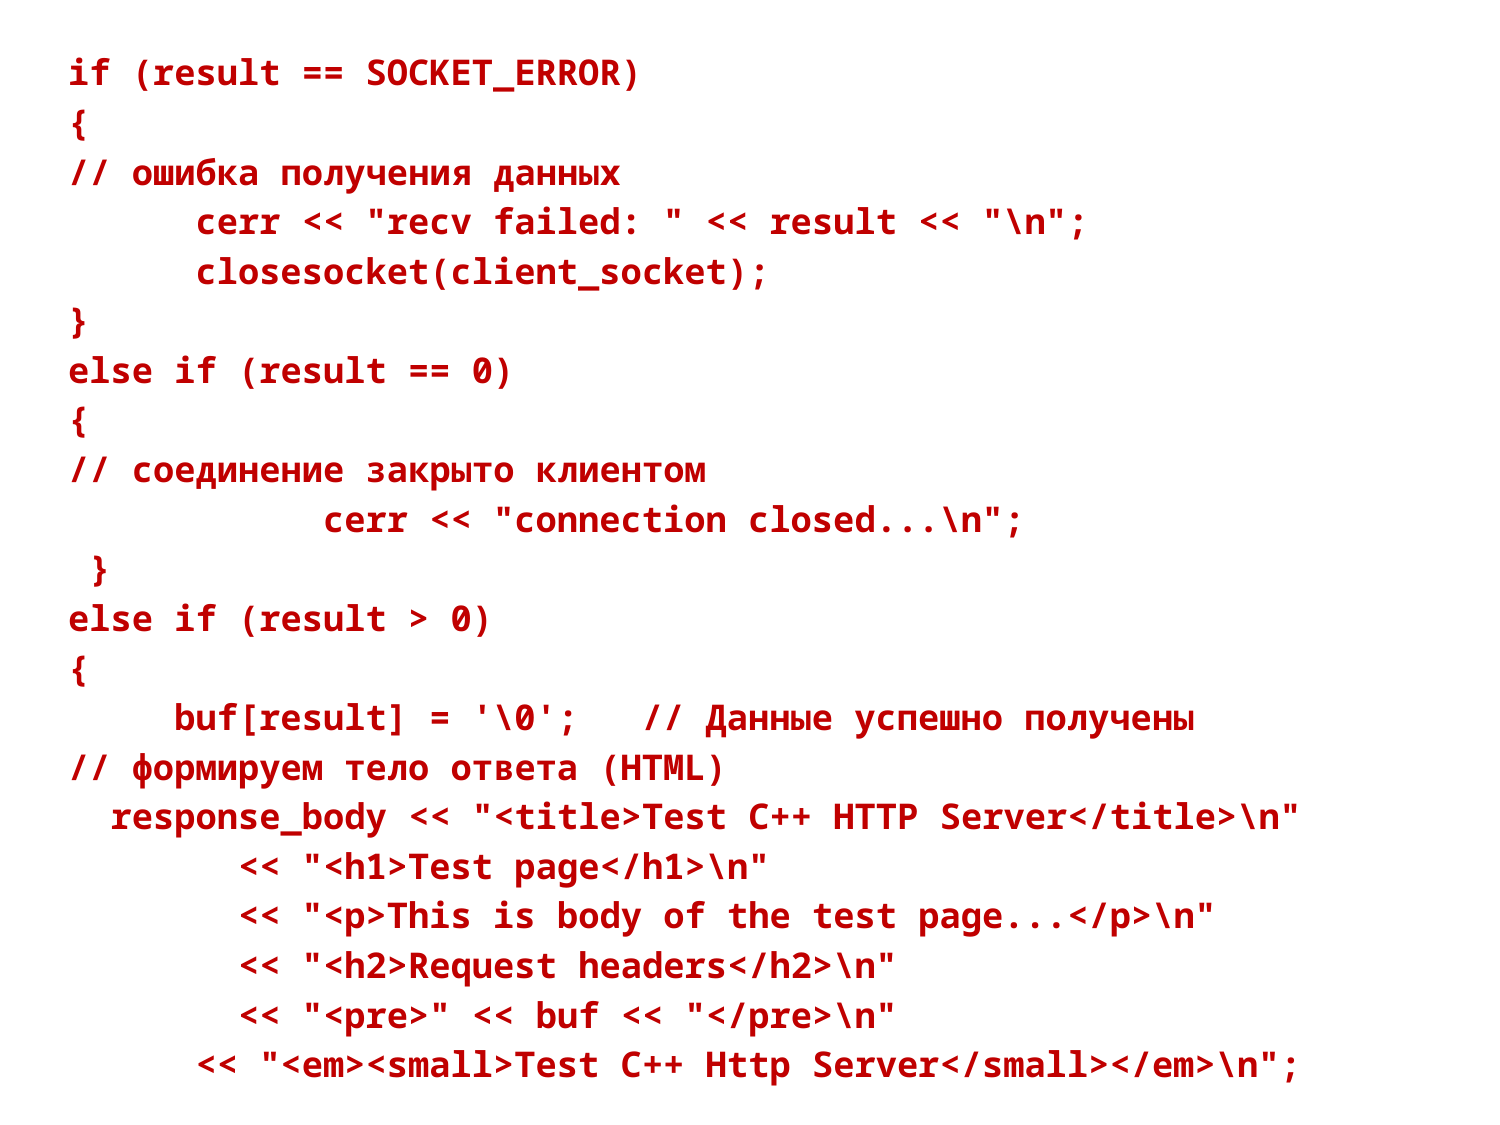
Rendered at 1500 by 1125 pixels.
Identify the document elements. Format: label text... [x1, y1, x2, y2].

list if (result == SOCKET_ERROR) { // ошибка получения данных cerr << "recv failed: " << result << "\n"; closesocket(client_socket); } else if (result == 0) { // соединение закрыто клиентом cerr << "connection closed...\n"; } else if (result > 0) { buf[result] = '\0'; // Данные успешно получены // формируем тело ответа (HTML) response_body << "<title>Test C++ HTTP Server</title>\n" << "<h1>Test page</h1>\n" << "<p>This is body of the test page...</p>\n" << "<h2>Request headers</h2>\n" << "<pre>" << buf << "</pre>\n" << "<em><small>Test C++ Http Server</small></em>\n"; [53, 42, 1436, 1106]
